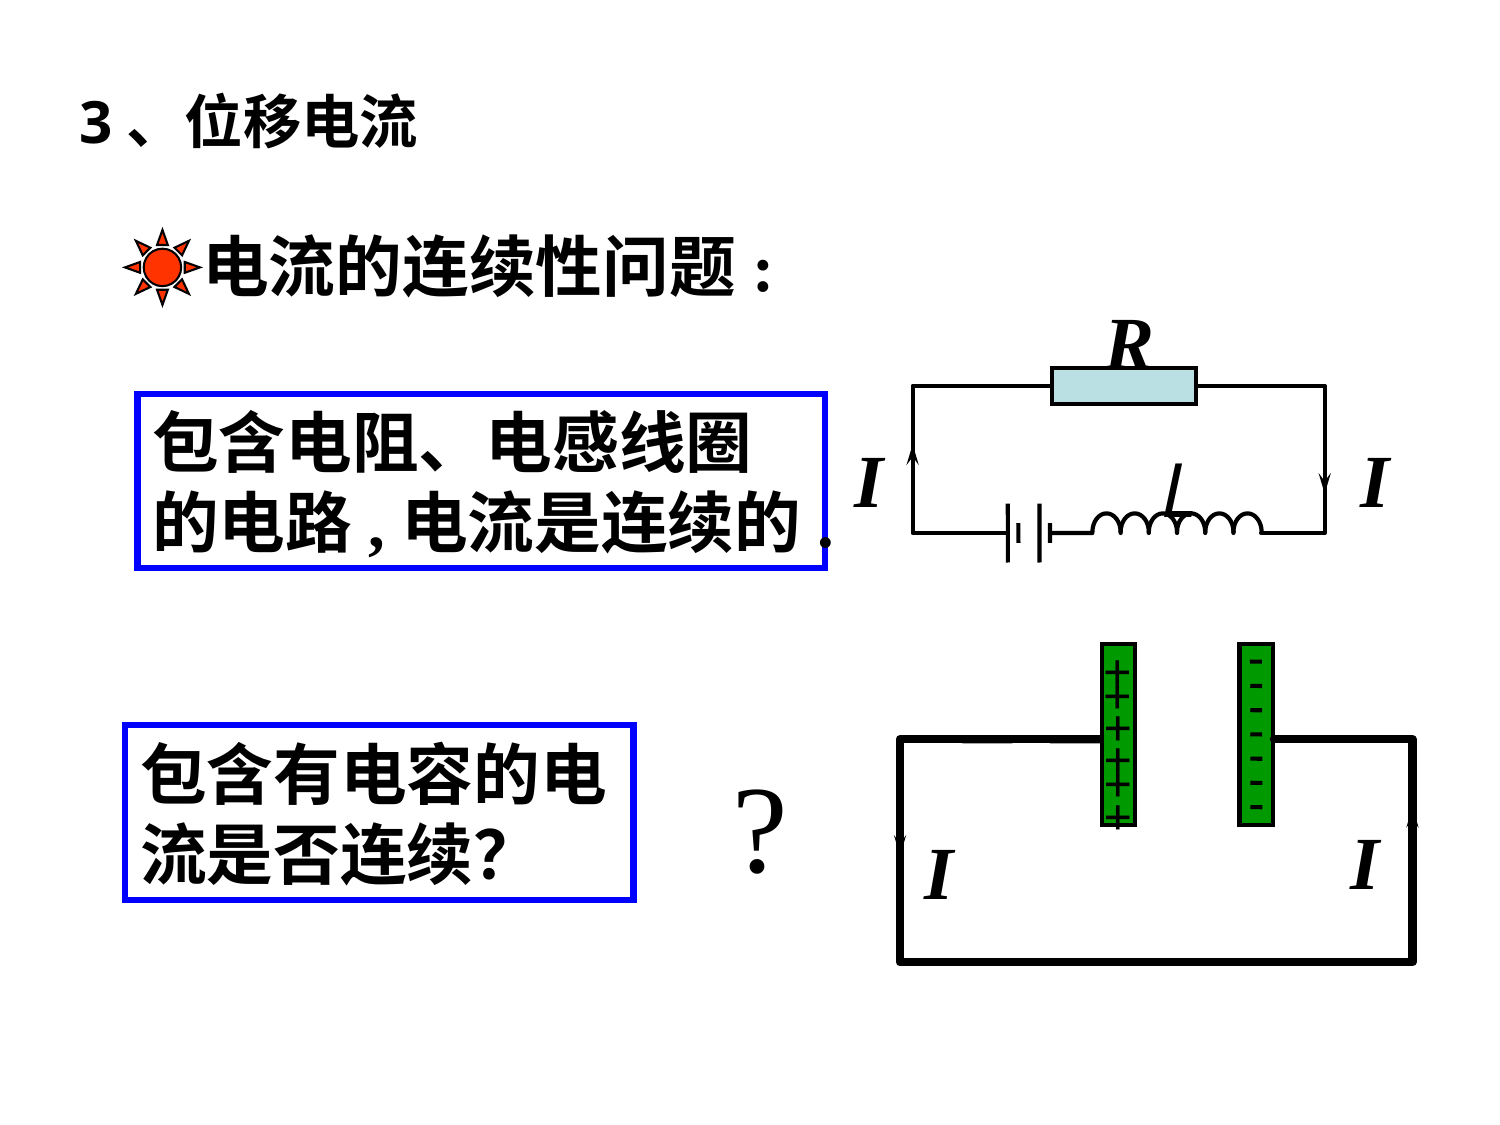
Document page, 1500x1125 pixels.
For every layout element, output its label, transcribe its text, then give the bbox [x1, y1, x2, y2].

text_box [839, 287, 1406, 563]
text_box 3、位移电流 [64, 78, 561, 163]
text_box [716, 758, 811, 905]
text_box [124, 217, 838, 313]
text_box 包含有电容的电流是否连续？ [124, 724, 634, 900]
text_box 包含电阻、电感线圈的电路,电流是连续的. [137, 393, 825, 569]
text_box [899, 632, 1413, 963]
